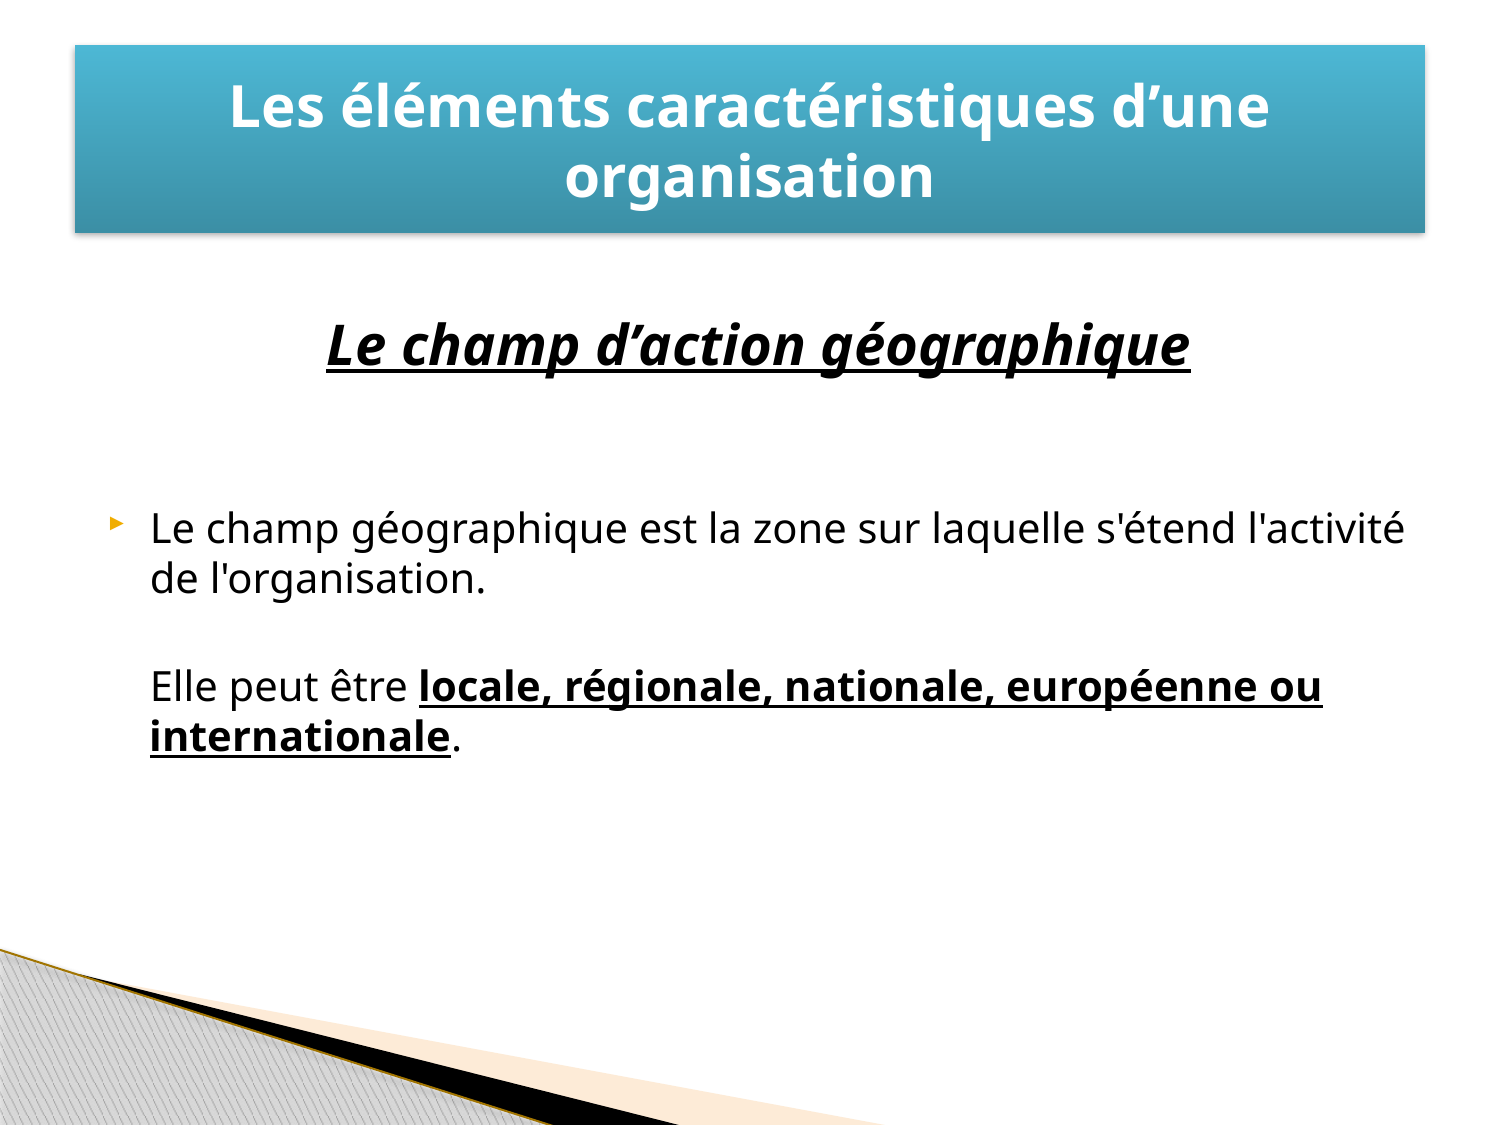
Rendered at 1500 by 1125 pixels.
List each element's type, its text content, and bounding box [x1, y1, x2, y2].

title Les éléments caractéristiques d’une organisation [75, 45, 1425, 233]
list Le champ d’action géographique Le champ géographique est la zone sur laquelle s'étend l'activité de l'organisation. Elle peut être locale, régionale, nationale, européenne ou internationale. [75, 243, 1425, 986]
